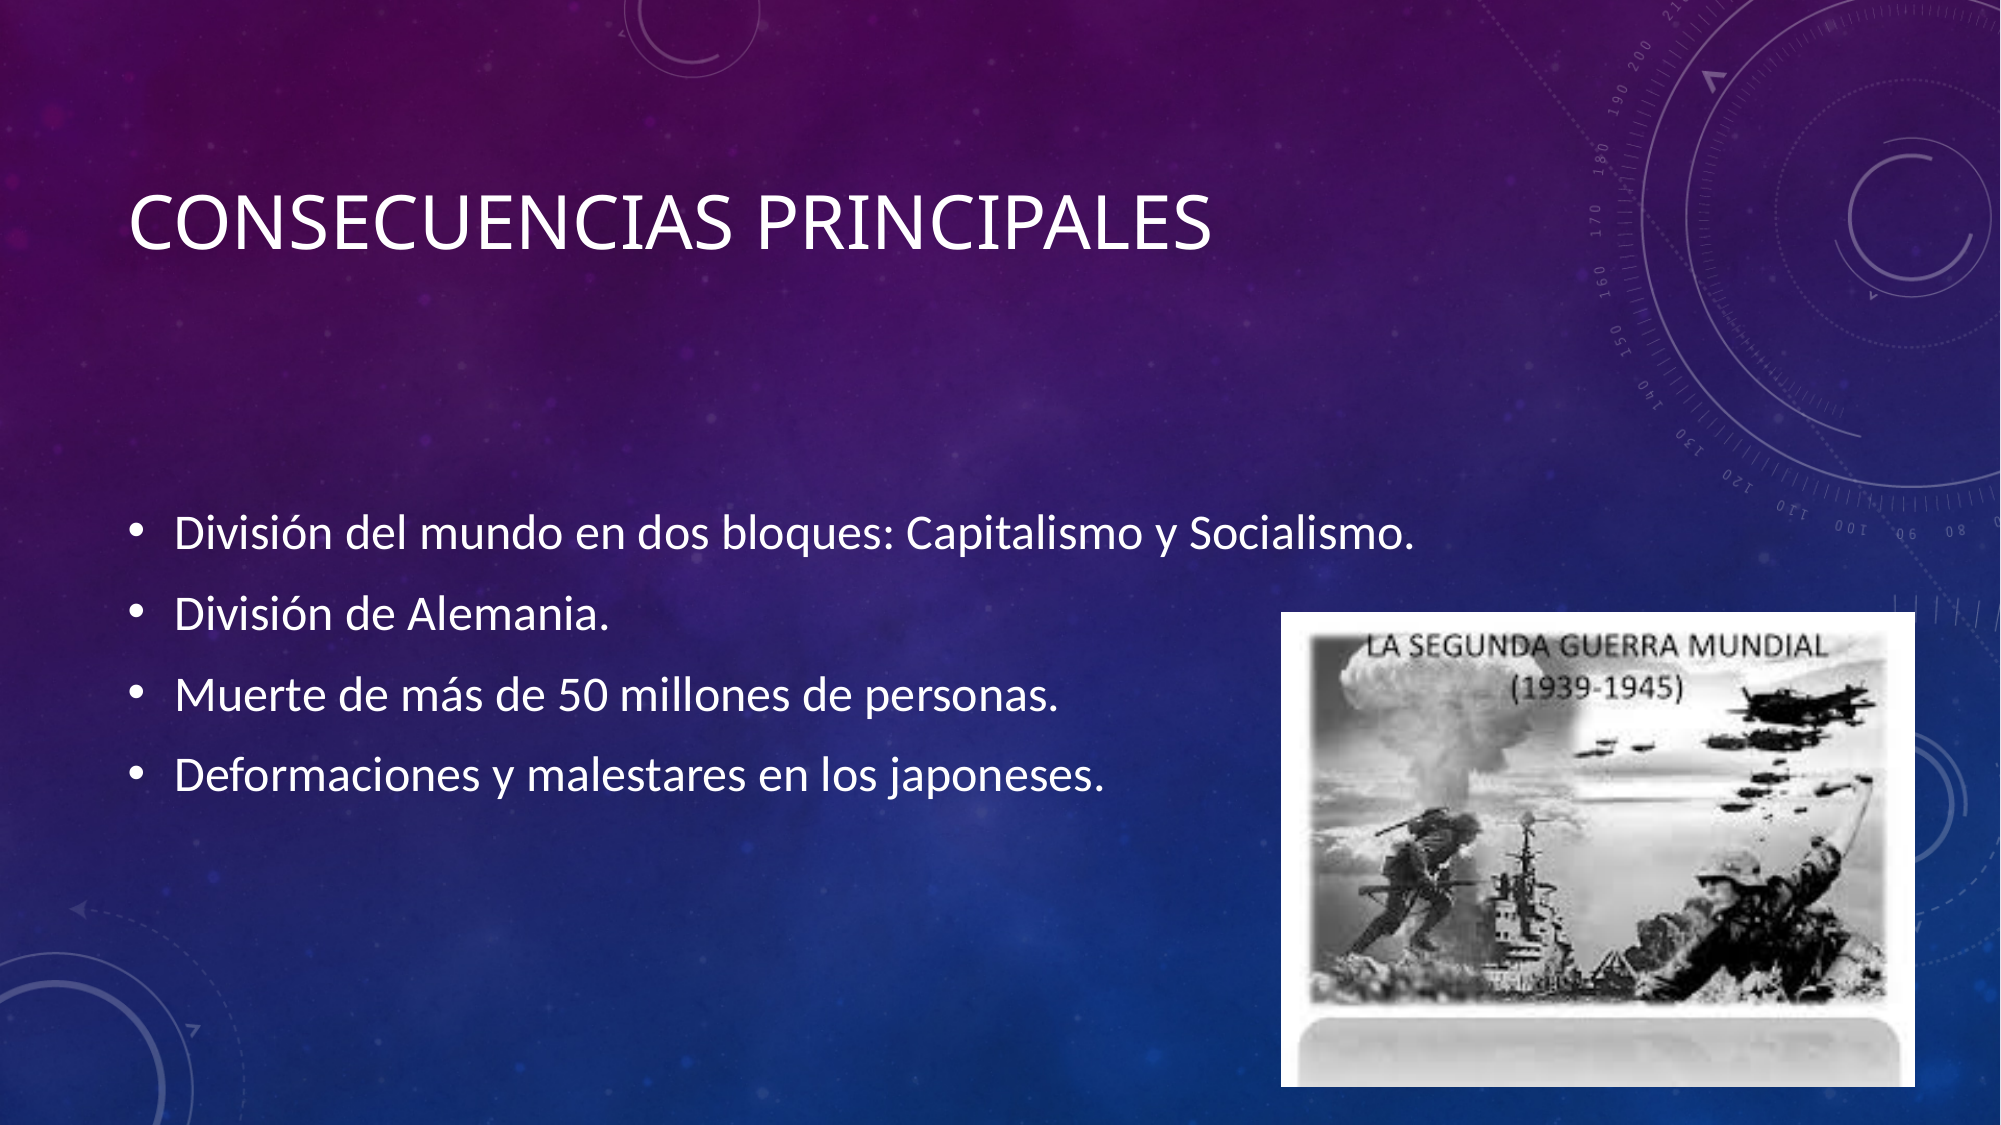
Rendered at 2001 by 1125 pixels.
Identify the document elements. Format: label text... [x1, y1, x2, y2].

title Consecuencias principales [112, 99, 1775, 339]
picture [0, 0, 2001, 1125]
list División del mundo en dos bloques: Capitalismo y Socialismo. División de Alemania. Muerte de más de 50 millones de personas. Deformaciones y malestares en los japoneses. [112, 351, 1775, 950]
